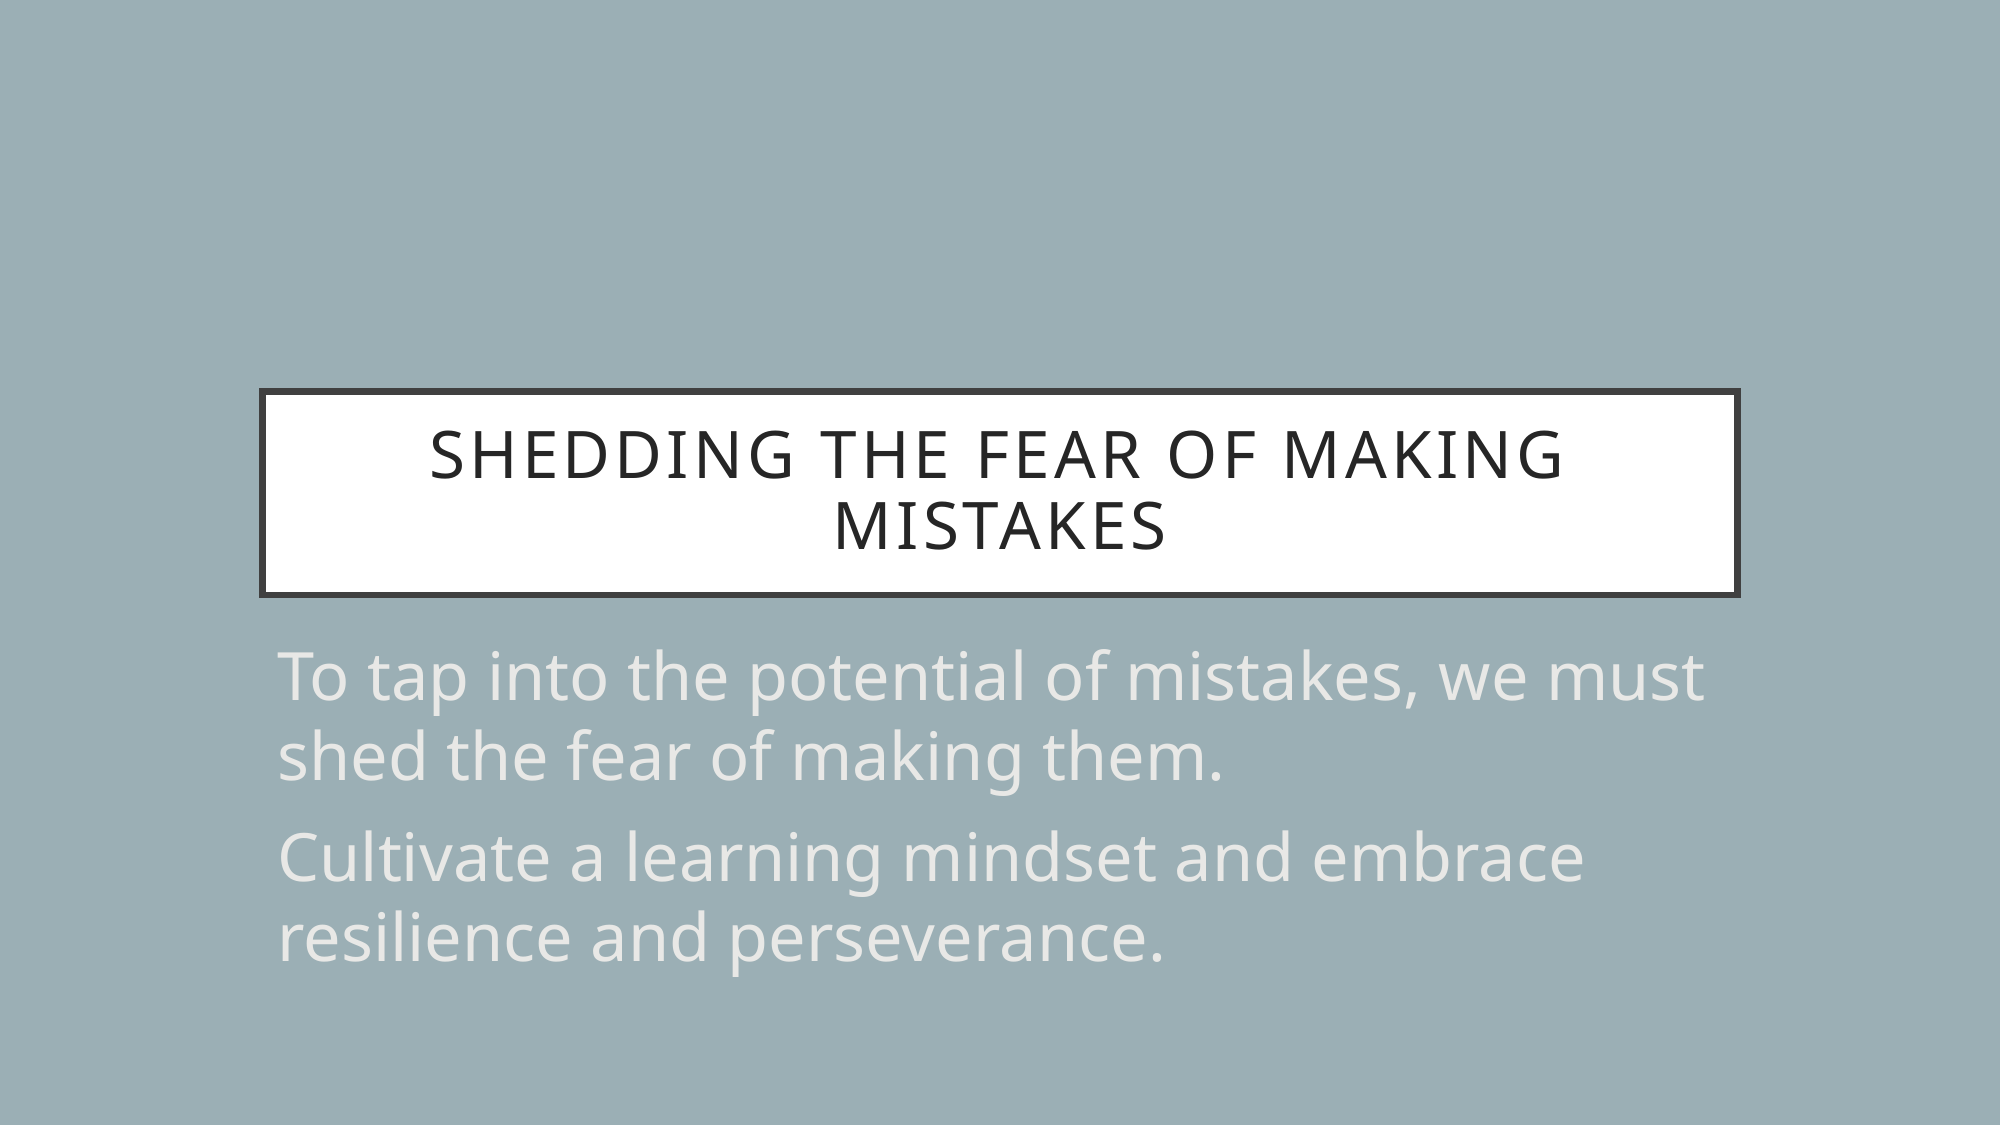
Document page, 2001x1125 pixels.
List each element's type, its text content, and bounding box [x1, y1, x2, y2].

subtitle To tap into the potential of mistakes, we must shed the fear of making them. Cultivate a learning mindset and embrace resilience and perseverance. [262, 626, 1738, 992]
title Shedding the fear of making mistakes [259, 388, 1741, 598]
